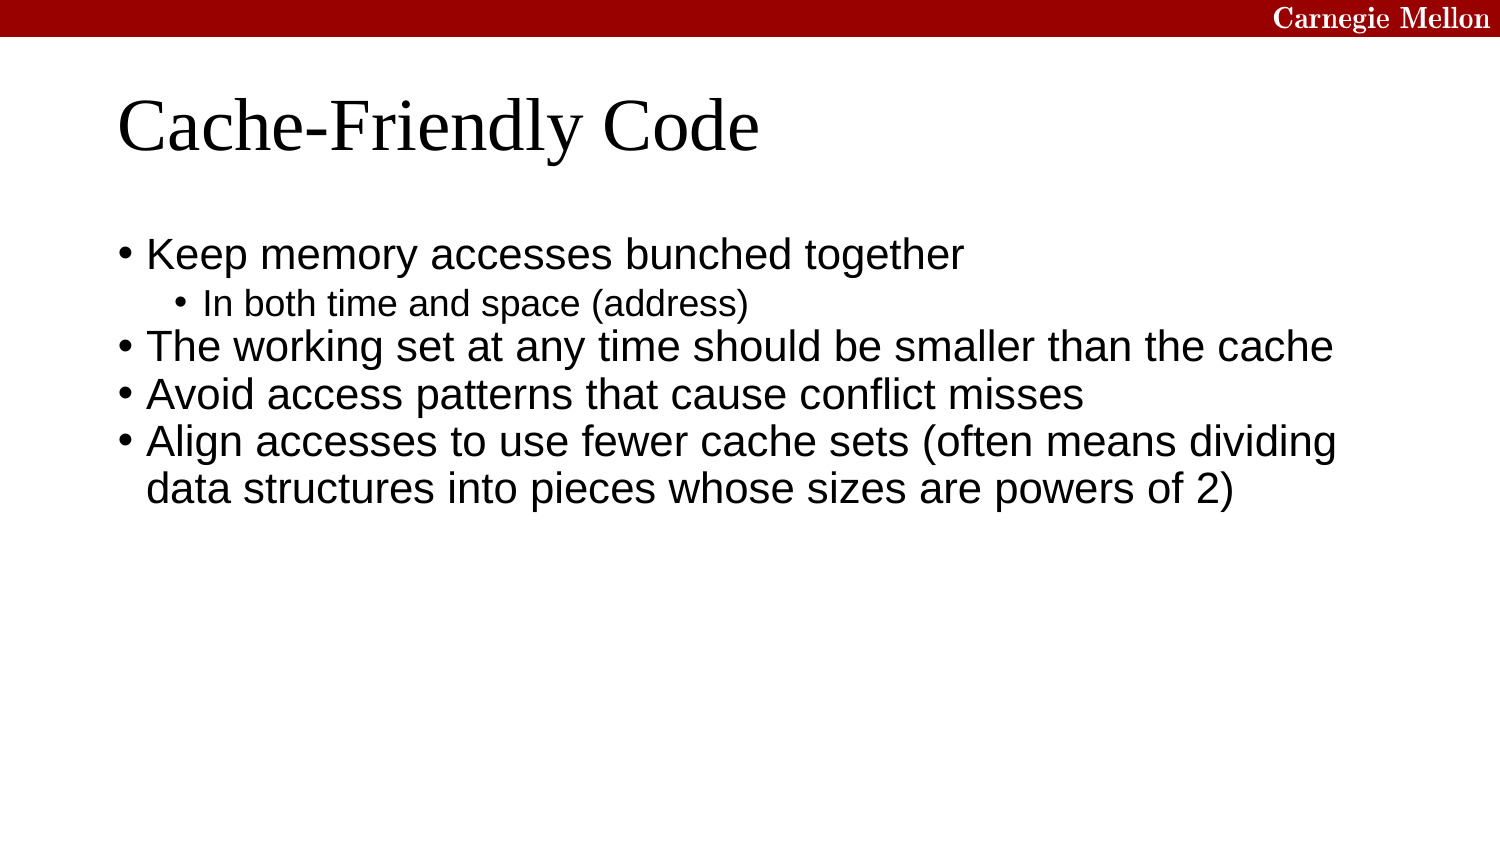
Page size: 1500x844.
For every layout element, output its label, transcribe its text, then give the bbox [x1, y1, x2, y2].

picture [0, 0, 1500, 844]
text_box Cache-Friendly Code [103, 44, 1397, 208]
text_box Keep memory accesses bunched together In both time and space (address) The working set at any time should be smaller than the cache Avoid access patterns that cause conflict misses Align accesses to use fewer cache sets (often means dividing data structures into pieces whose sizes are powers of 2) [103, 224, 1397, 760]
